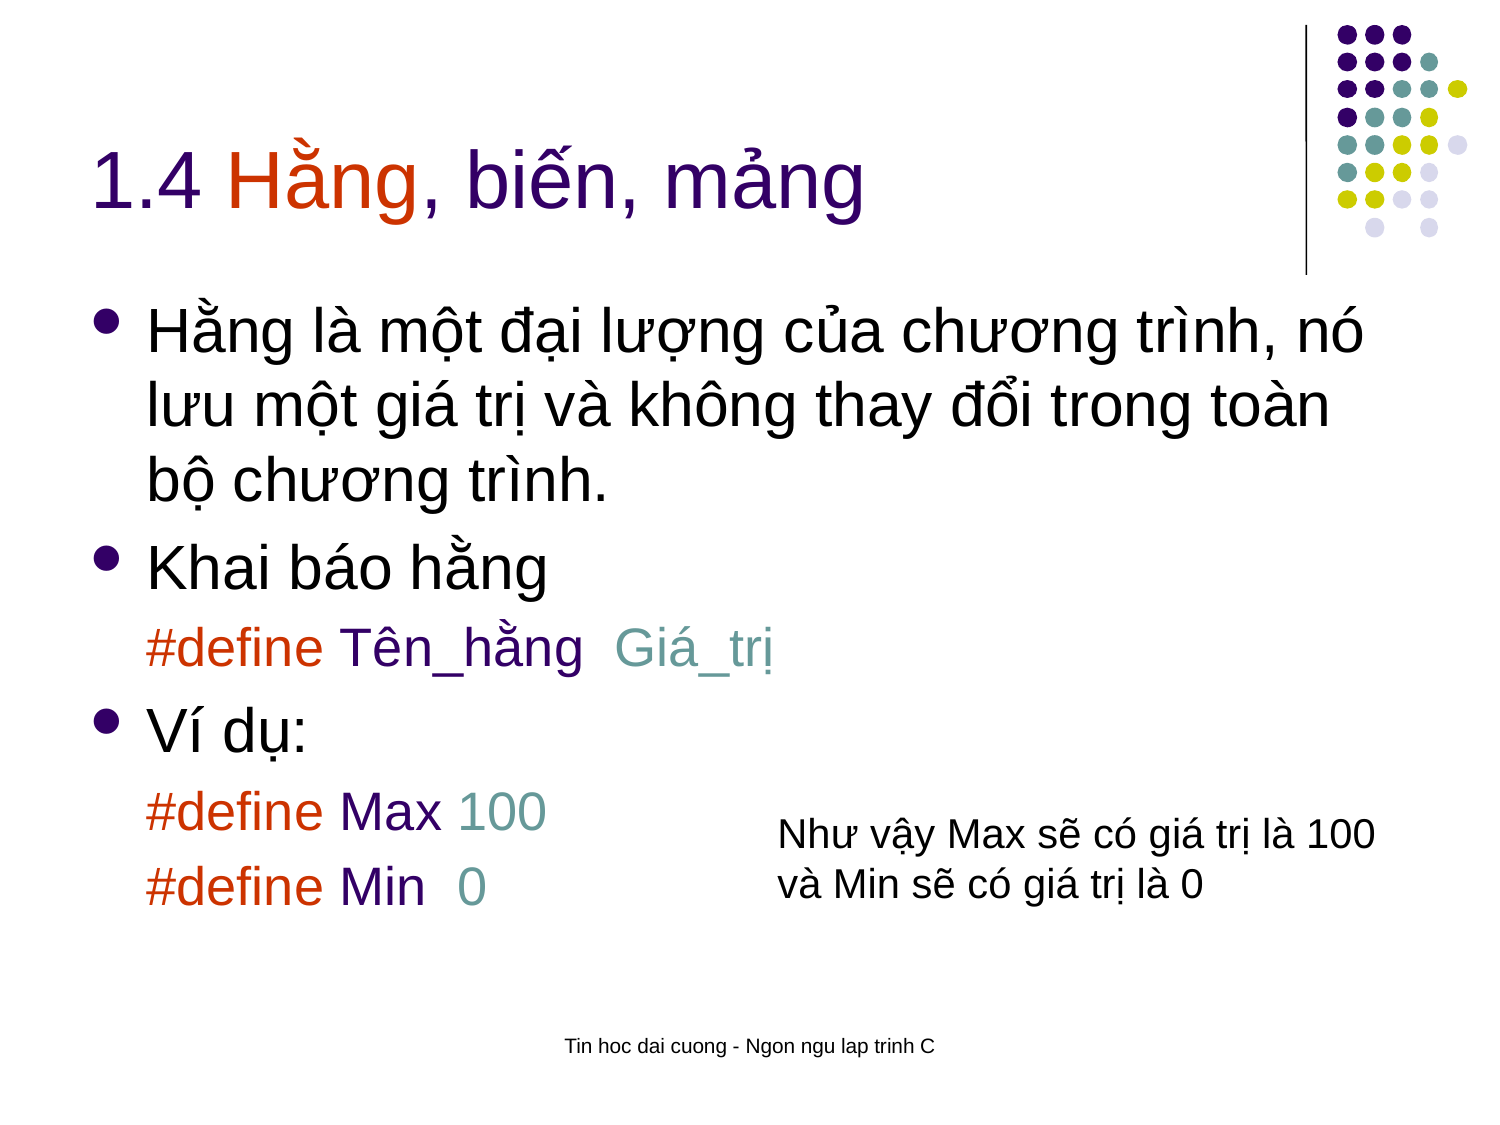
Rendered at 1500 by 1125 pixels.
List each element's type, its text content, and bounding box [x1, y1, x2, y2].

list Hằng là một đại lượng của chương trình, nó lưu một giá trị và không thay đổi trong toàn bộ chương trình. Khai báo hằng #define Tên_hằng Giá_trị Ví dụ: #define Max 100 #define Min 0 [75, 282, 1425, 1006]
footer Tin hoc dai cuong - Ngon ngu lap trinh C [512, 1024, 988, 1101]
text_box Như vậy Max sẽ có giá trị là 100 và Min sẽ có giá trị là 0 [762, 799, 1400, 915]
title 1.4 Hằng, biến, mảng [75, 20, 1313, 233]
